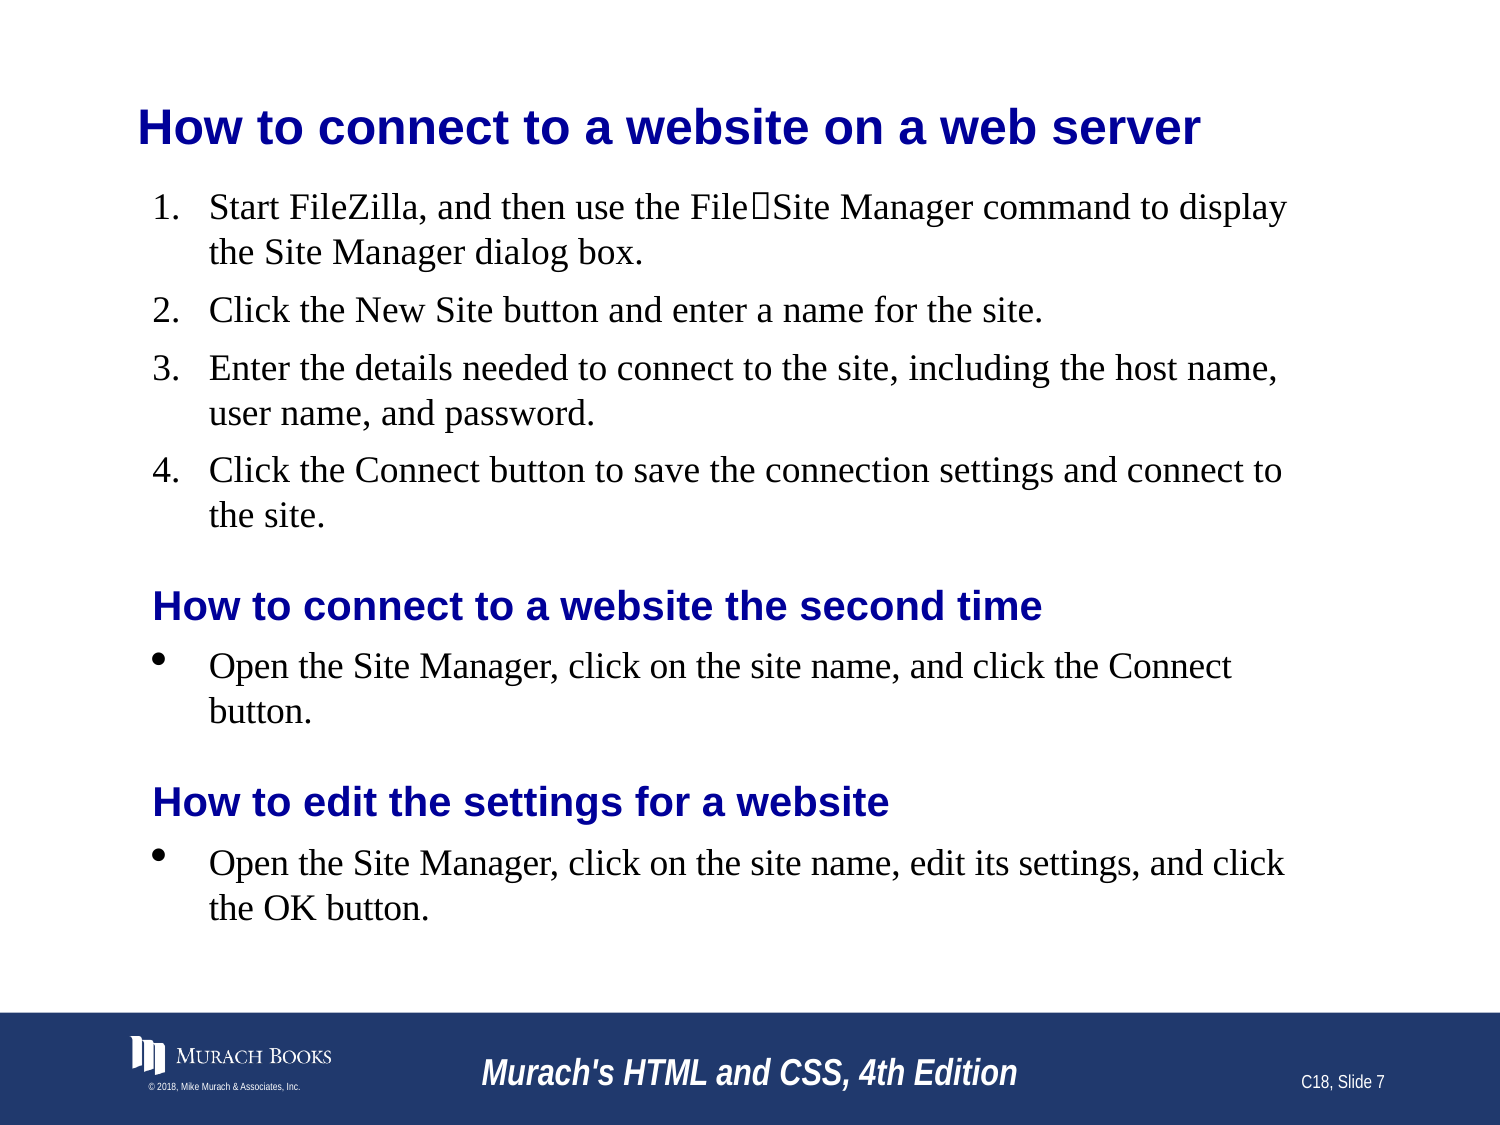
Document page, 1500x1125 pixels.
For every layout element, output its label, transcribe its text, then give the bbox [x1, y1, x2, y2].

slide_number C18, Slide 7 [1087, 1025, 1400, 1100]
title How to connect to a website on a web server [137, 94, 1338, 156]
footer © 2018, Mike Murach & Associates, Inc. [0, 1025, 450, 1100]
slide_number Murach's HTML and CSS, 4th Edition [450, 1025, 1050, 1100]
list Start FileZilla, and then use the FileSite Manager command to display the Site Manager dialog box. Click the New Site button and enter a name for the site. Enter the details needed to connect to the site, including the host name, user name, and password. Click the Connect button to save the connection settings and connect to the site. How to connect to a website the second time Open the Site Manager, click on the site name, and click the Connect button. How to edit the settings for a website Open the Site Manager, click on the site name, edit its settings, and click the OK button. [137, 174, 1350, 975]
